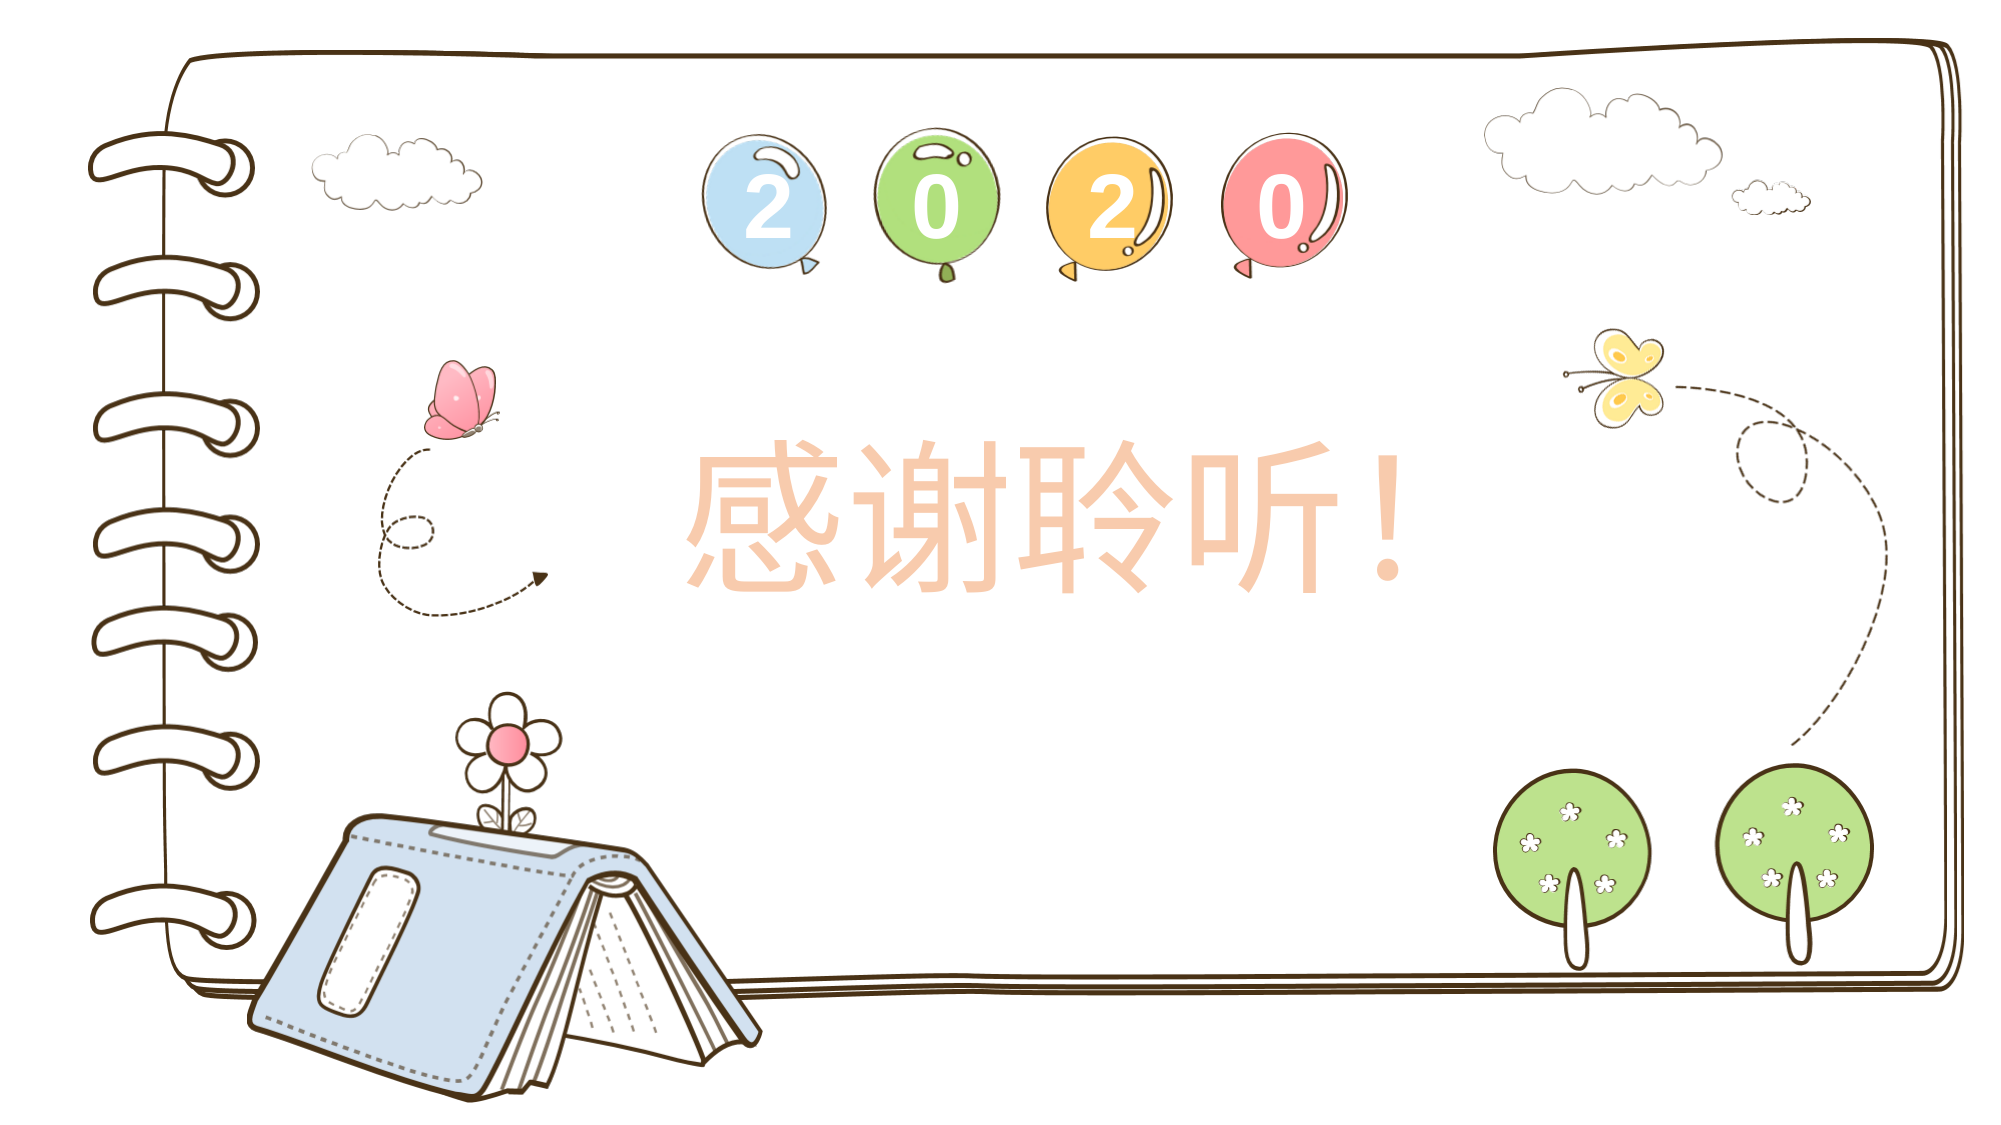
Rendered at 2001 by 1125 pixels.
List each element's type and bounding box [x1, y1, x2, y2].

picture [378, 449, 548, 618]
picture [424, 360, 500, 440]
picture [247, 691, 764, 1103]
text_box [1221, 132, 1348, 279]
picture [303, 125, 504, 221]
picture [1547, 306, 1962, 752]
picture [1482, 84, 1845, 215]
picture [1493, 763, 1874, 972]
text_box [87, 37, 1965, 1003]
text_box [859, 115, 1019, 295]
text_box [691, 123, 839, 290]
text_box [1046, 136, 1173, 282]
